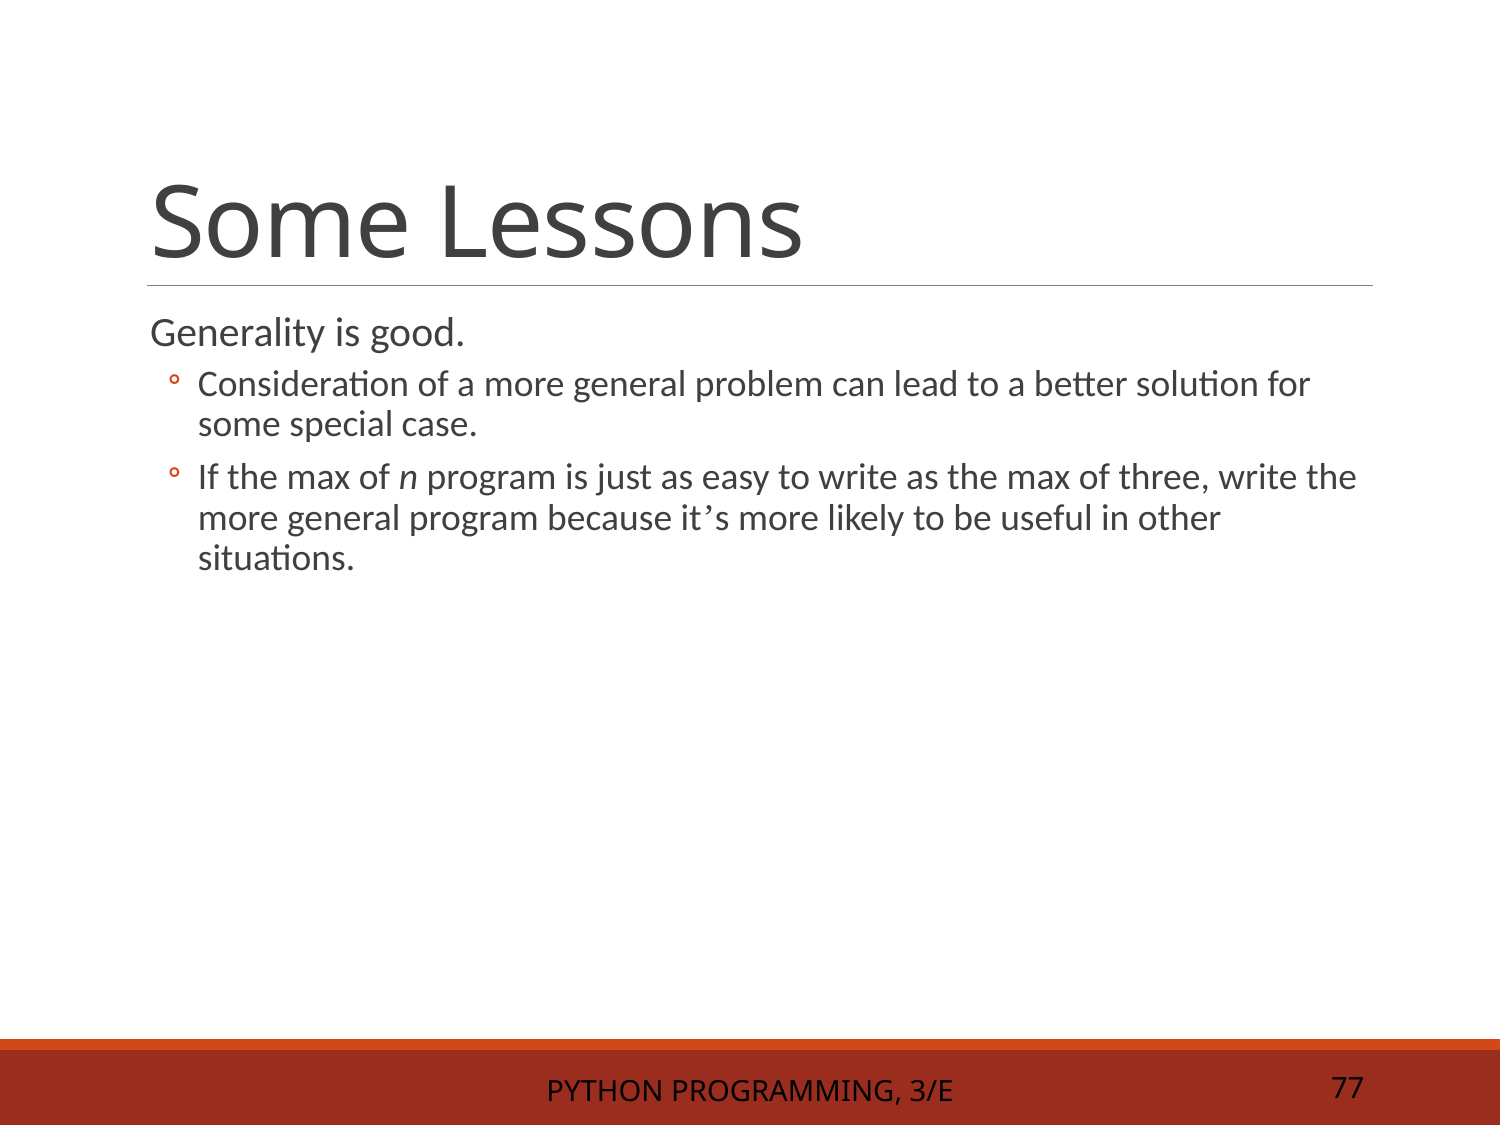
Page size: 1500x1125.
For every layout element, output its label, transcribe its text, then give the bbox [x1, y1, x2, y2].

title Some Lessons [135, 47, 1373, 285]
footer Python Programming, 3/e [453, 1059, 1047, 1120]
slide_number 77 [1218, 1059, 1380, 1120]
list Generality is good. Consideration of a more general problem can lead to a better solution for some special case. If the max of n program is just as easy to write as the max of three, write the more general program because it’s more likely to be useful in other situations. [135, 302, 1373, 963]
